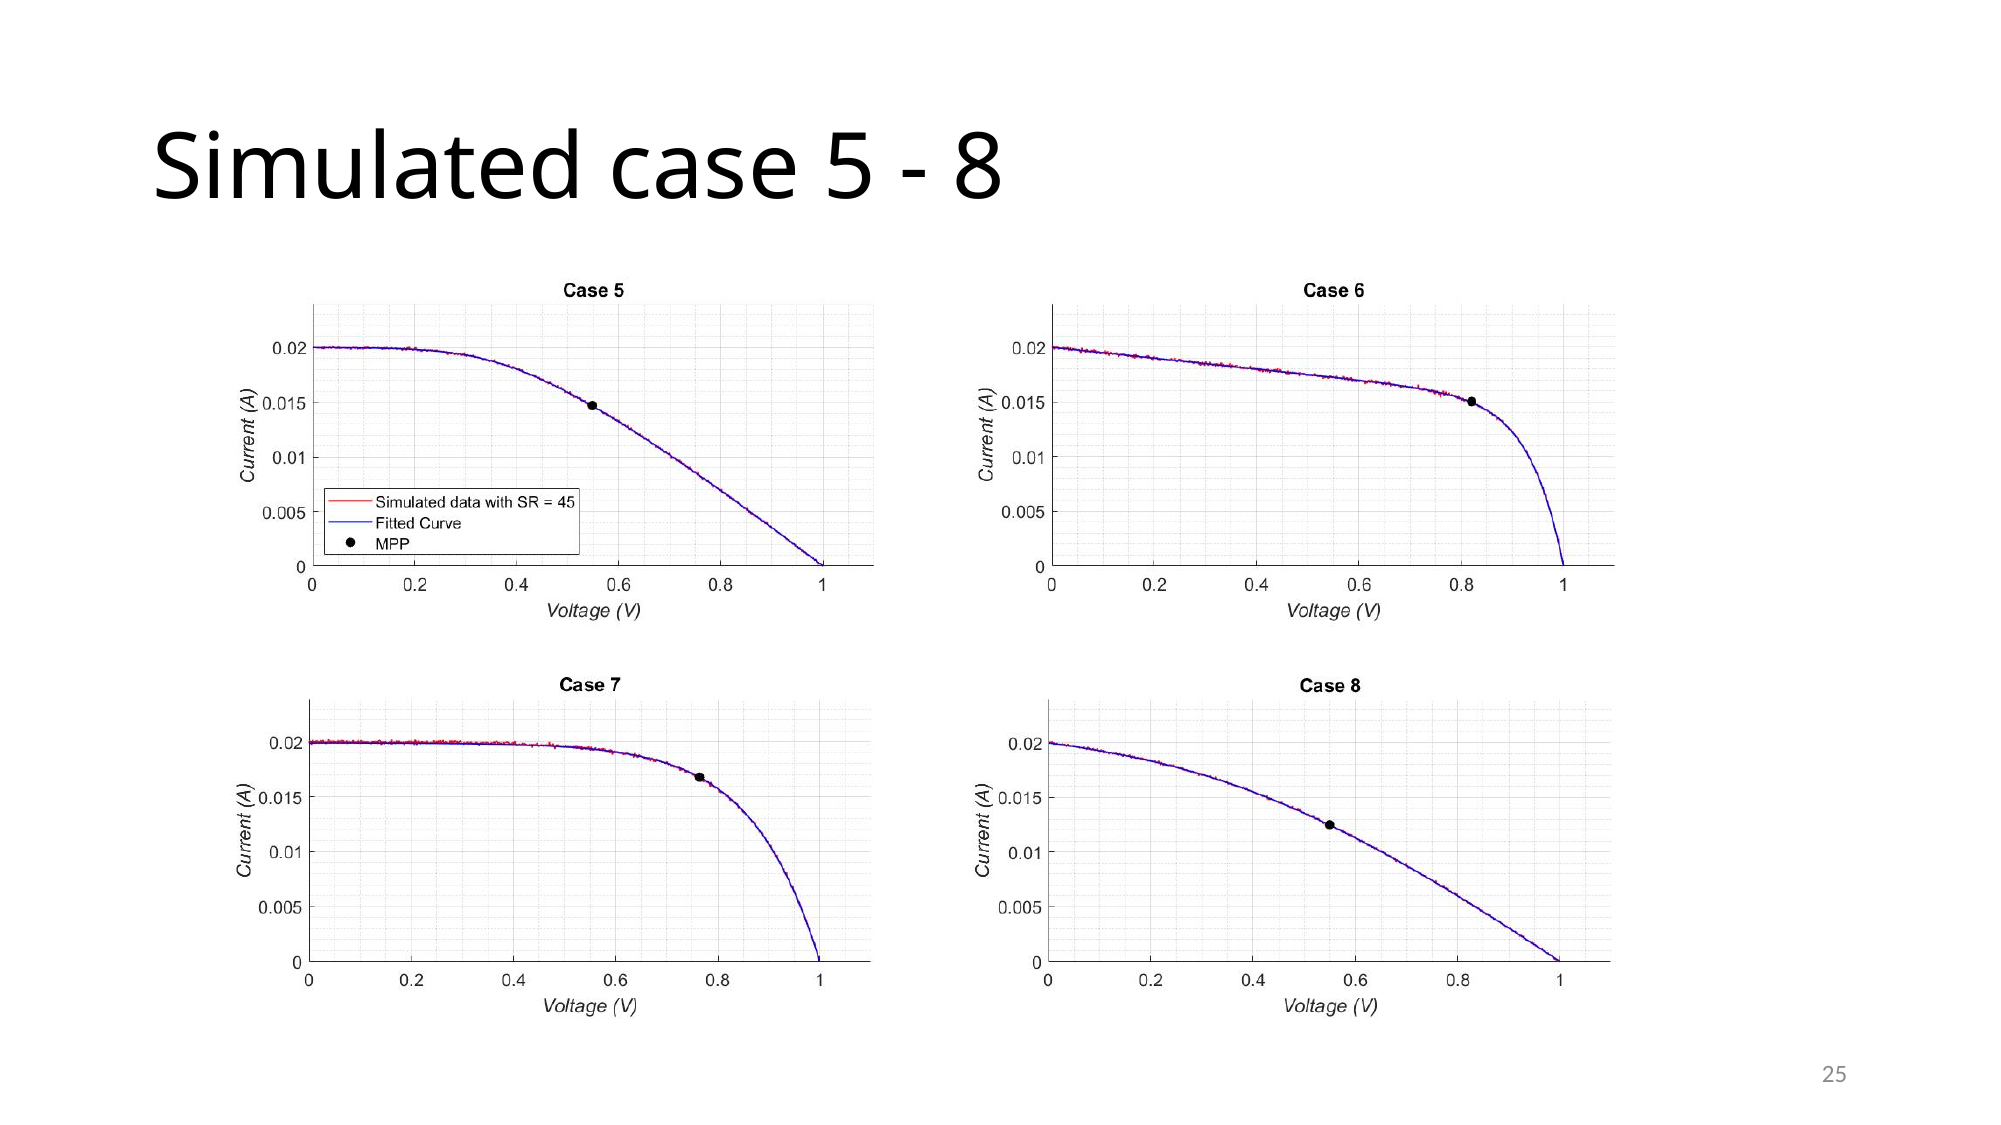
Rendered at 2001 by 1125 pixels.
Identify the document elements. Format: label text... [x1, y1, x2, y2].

slide_number 25 [1412, 1042, 1863, 1103]
picture [226, 277, 1640, 1024]
title Simulated case 5 - 8 [137, 59, 1863, 278]
